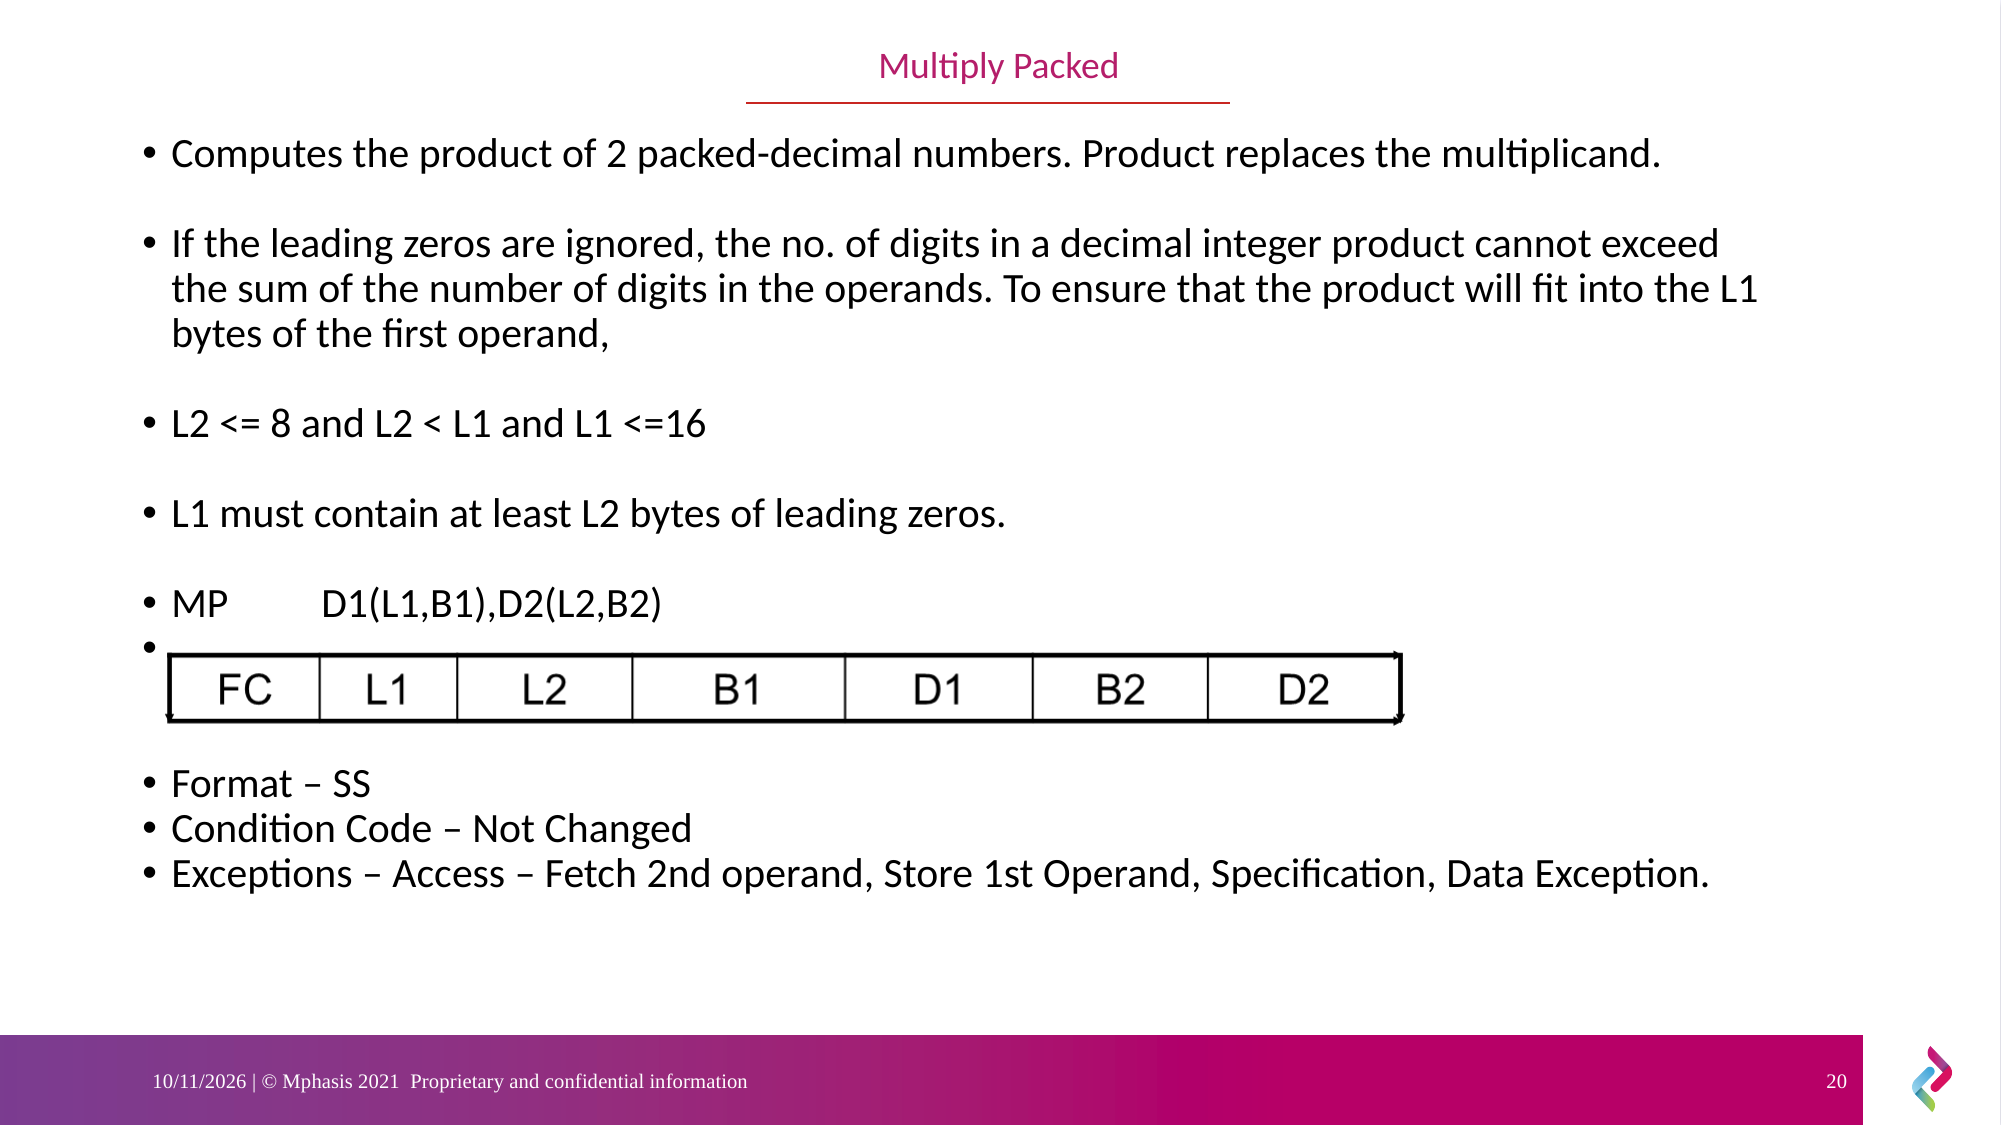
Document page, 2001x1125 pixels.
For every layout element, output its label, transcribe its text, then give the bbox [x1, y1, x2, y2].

text_box Computes the product of 2 packed-decimal numbers. Product replaces the multiplicand. If the leading zeros are ignored, the no. of digits in a decimal integer product cannot exceed the sum of the number of digits in the operands. To ensure that the product will fit into the L1 bytes of the first operand, L2 <= 8 and L2 < L1 and L1 <=16 L1 must contain at least L2 bytes of leading zeros. MP D1(L1,B1),D2(L2,B2) Format – SS Condition Code – Not Changed Exceptions – Access – Fetch 2nd operand, Store 1st Operand, Specification, Data Exception. [100, 124, 1803, 928]
slide_number 20 [1412, 1050, 1863, 1111]
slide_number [137, 1039, 1169, 1122]
picture [160, 645, 1413, 741]
picture [1909, 1042, 1957, 1115]
list Multiply Packed [100, 33, 1898, 92]
